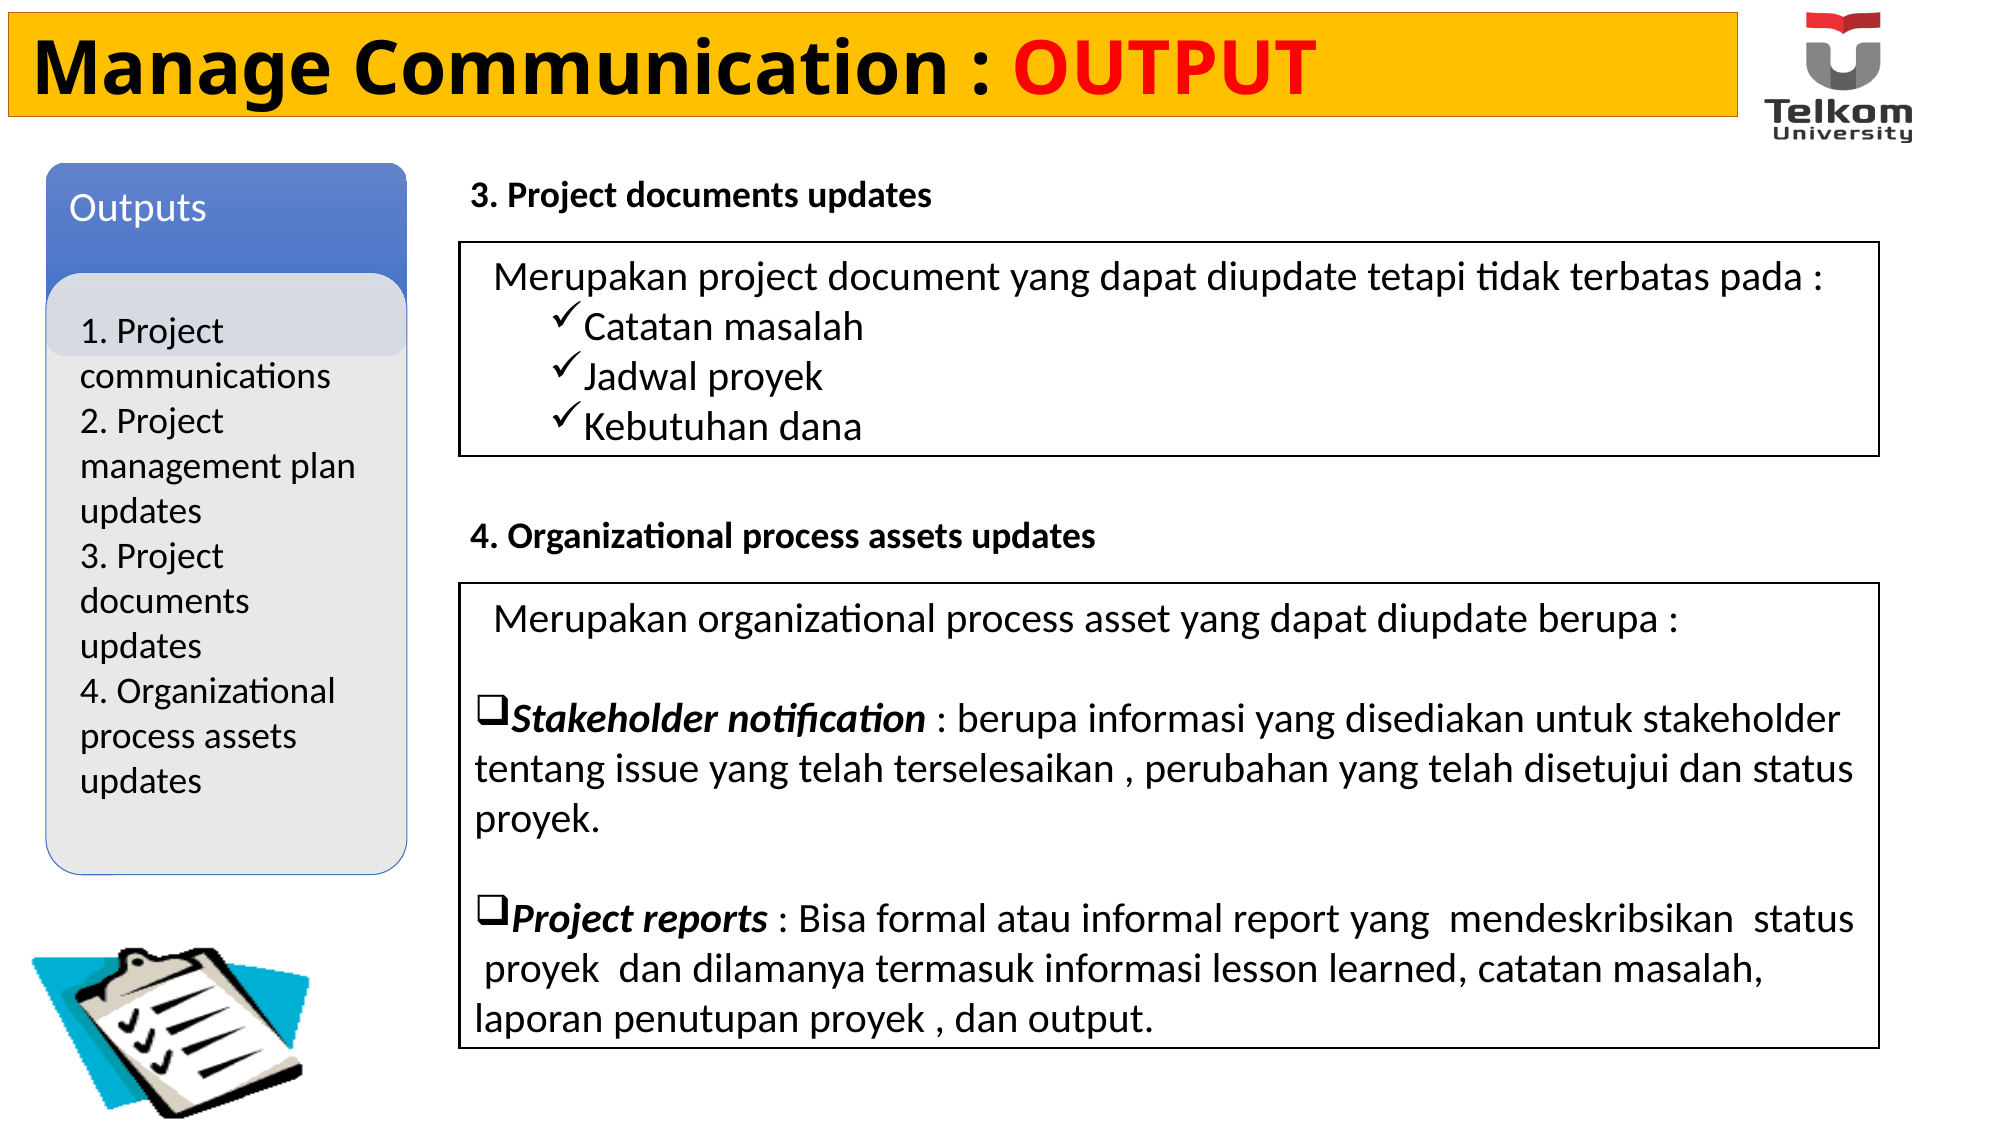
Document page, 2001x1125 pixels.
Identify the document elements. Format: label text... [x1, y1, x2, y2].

text_box Merupakan project document yang dapat diupdate tetapi tidak terbatas pada : Catatan masalah Jadwal proyek Kebutuhan dana [458, 241, 1880, 457]
text_box 3. Project documents updates [455, 162, 948, 223]
picture [26, 939, 321, 1125]
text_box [45, 162, 407, 272]
picture [1764, 12, 1912, 143]
text_box 4. Organizational process assets updates [455, 504, 1112, 564]
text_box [45, 272, 407, 875]
text_box Manage Communication : OUTPUT [8, 12, 1738, 117]
text_box Merupakan organizational process asset yang dapat diupdate berupa : Stakeholder notification : berupa informasi yang disediakan untuk stakeholder tentang issue yang telah terselesaikan , perubahan yang telah disetujui dan status proyek. Project reports : Bisa formal atau informal report yang mendeskribsikan status proyek dan dilamanya termasuk informasi lesson learned, catatan masalah, laporan penutupan proyek , dan output. [458, 582, 1880, 1049]
